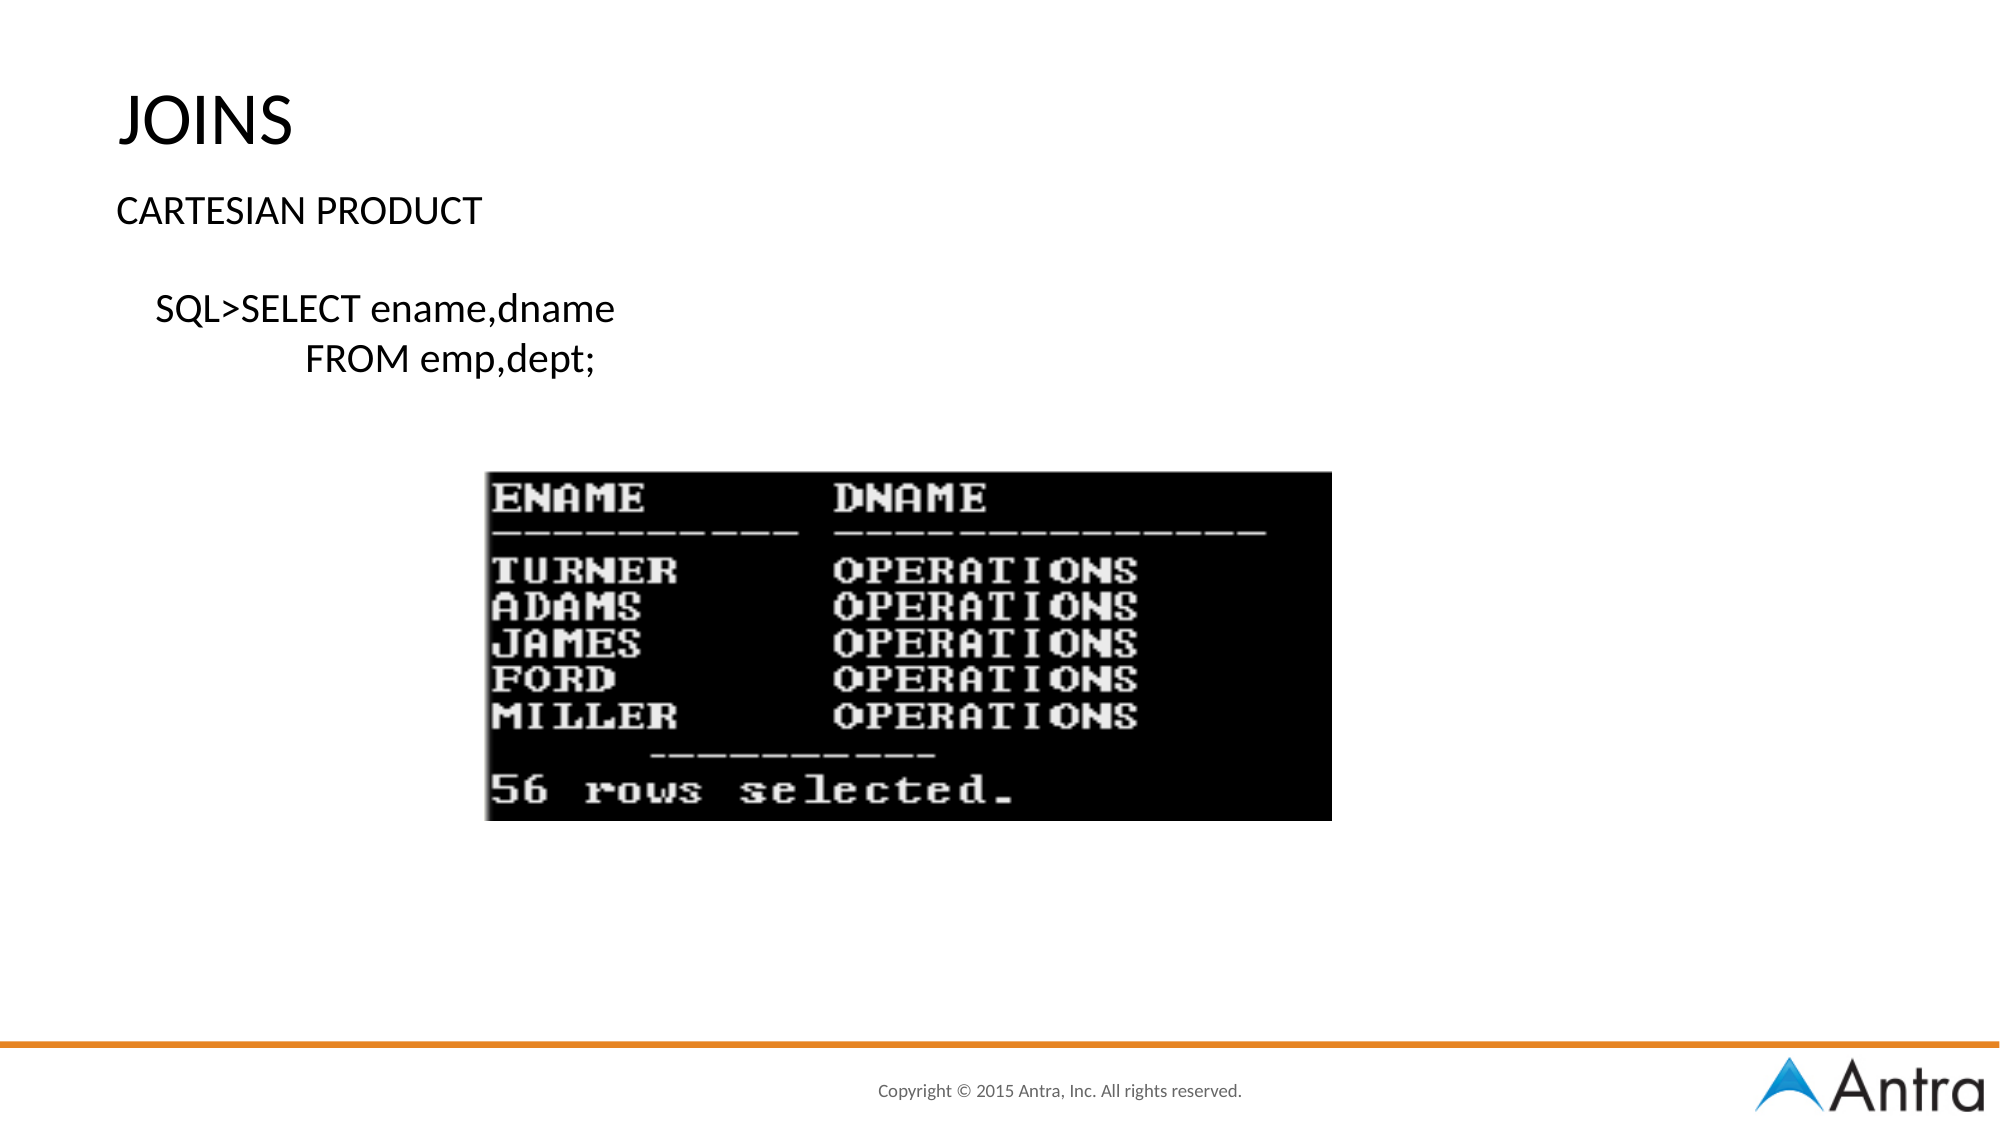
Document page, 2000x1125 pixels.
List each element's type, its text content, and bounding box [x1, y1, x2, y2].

text_box JOINS [103, 62, 309, 168]
text_box SQL>SELECT ename,dname FROM emp,dept; [140, 273, 640, 389]
text_box CARTESIAN PRODUCT [101, 175, 498, 241]
picture [1744, 1048, 1994, 1122]
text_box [482, 470, 1332, 821]
